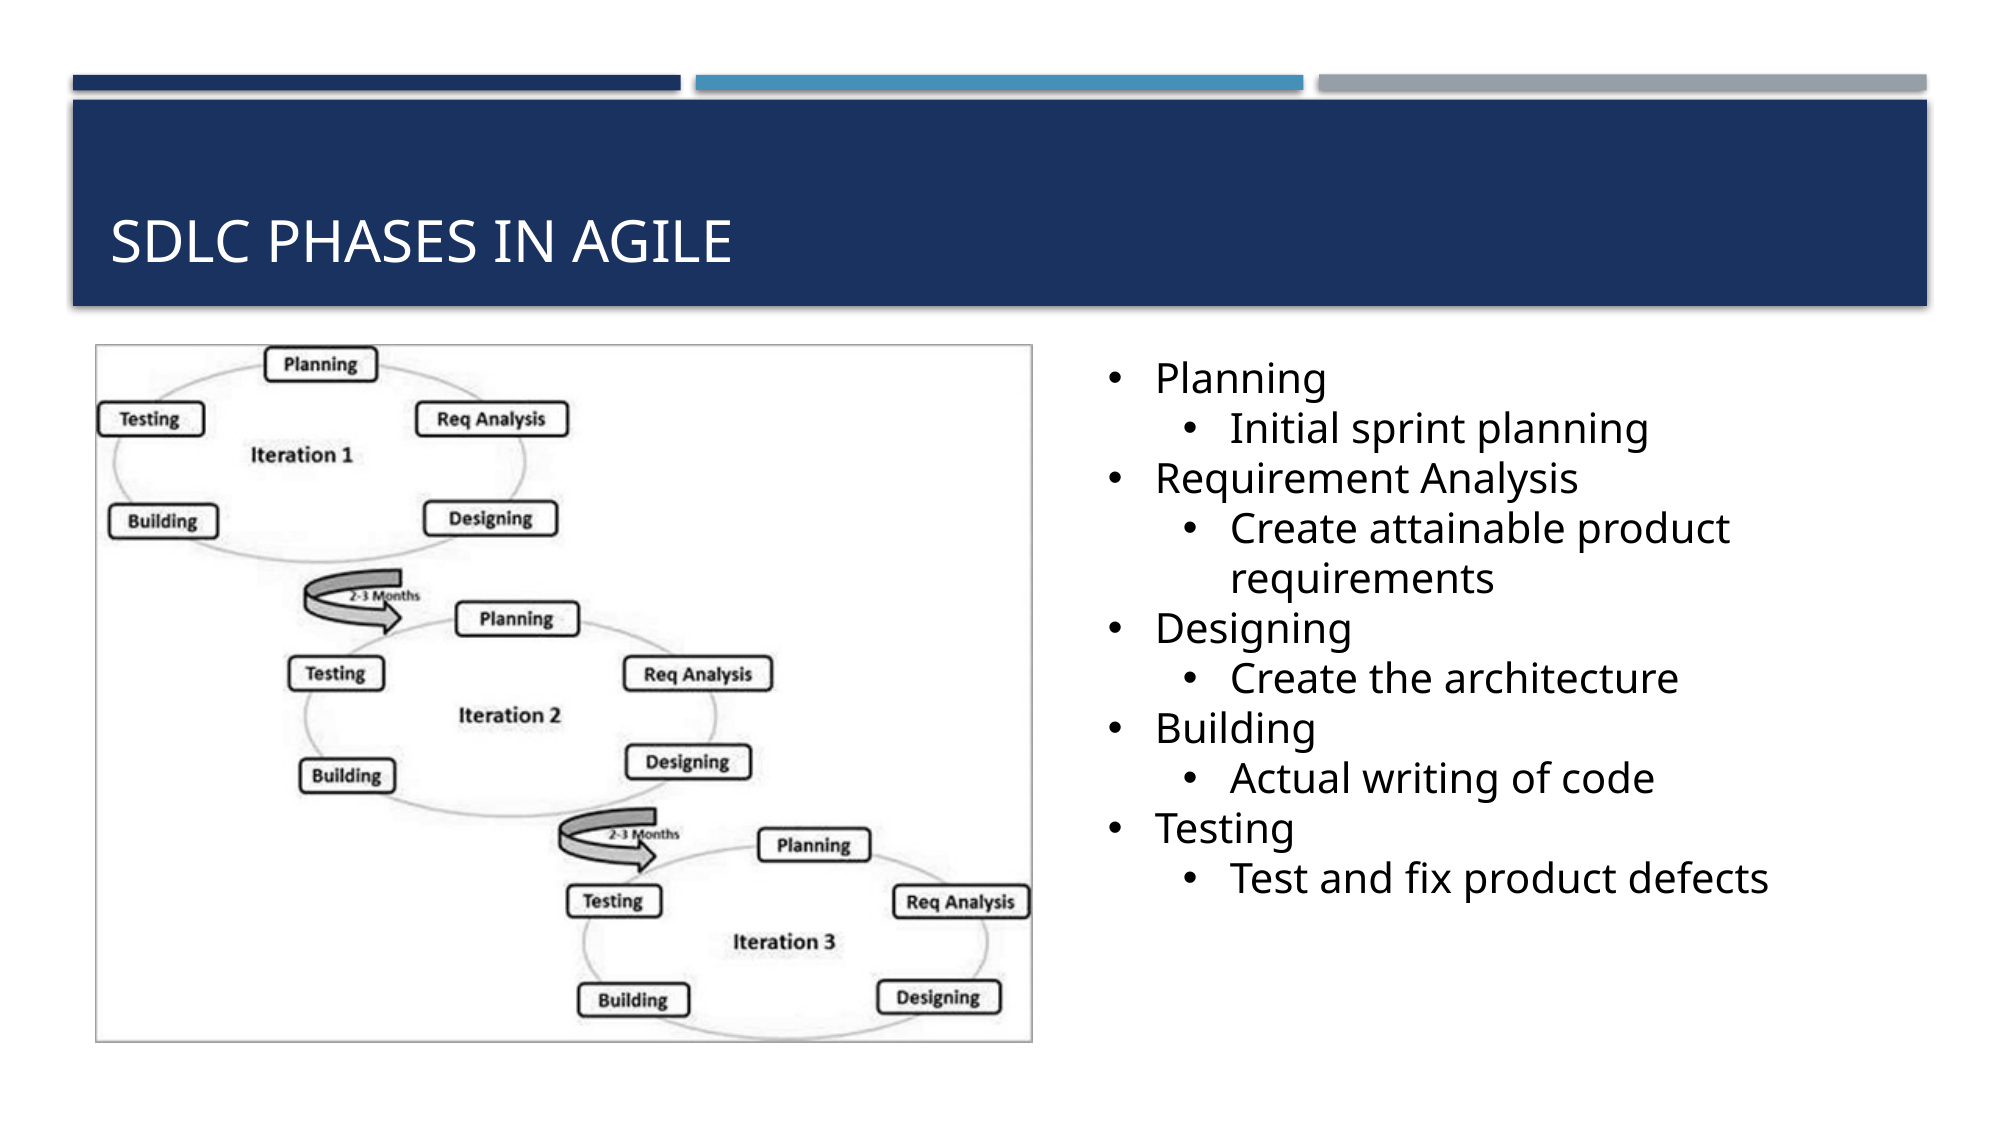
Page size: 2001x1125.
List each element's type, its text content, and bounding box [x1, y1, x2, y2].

picture [94, 343, 1034, 1044]
text_box Planning Initial sprint planning Requirement Analysis Create attainable product requirements Designing Create the architecture Building Actual writing of code Testing Test and fix product defects [1093, 344, 1905, 910]
title SDLC Phases in agile [95, 119, 1905, 282]
